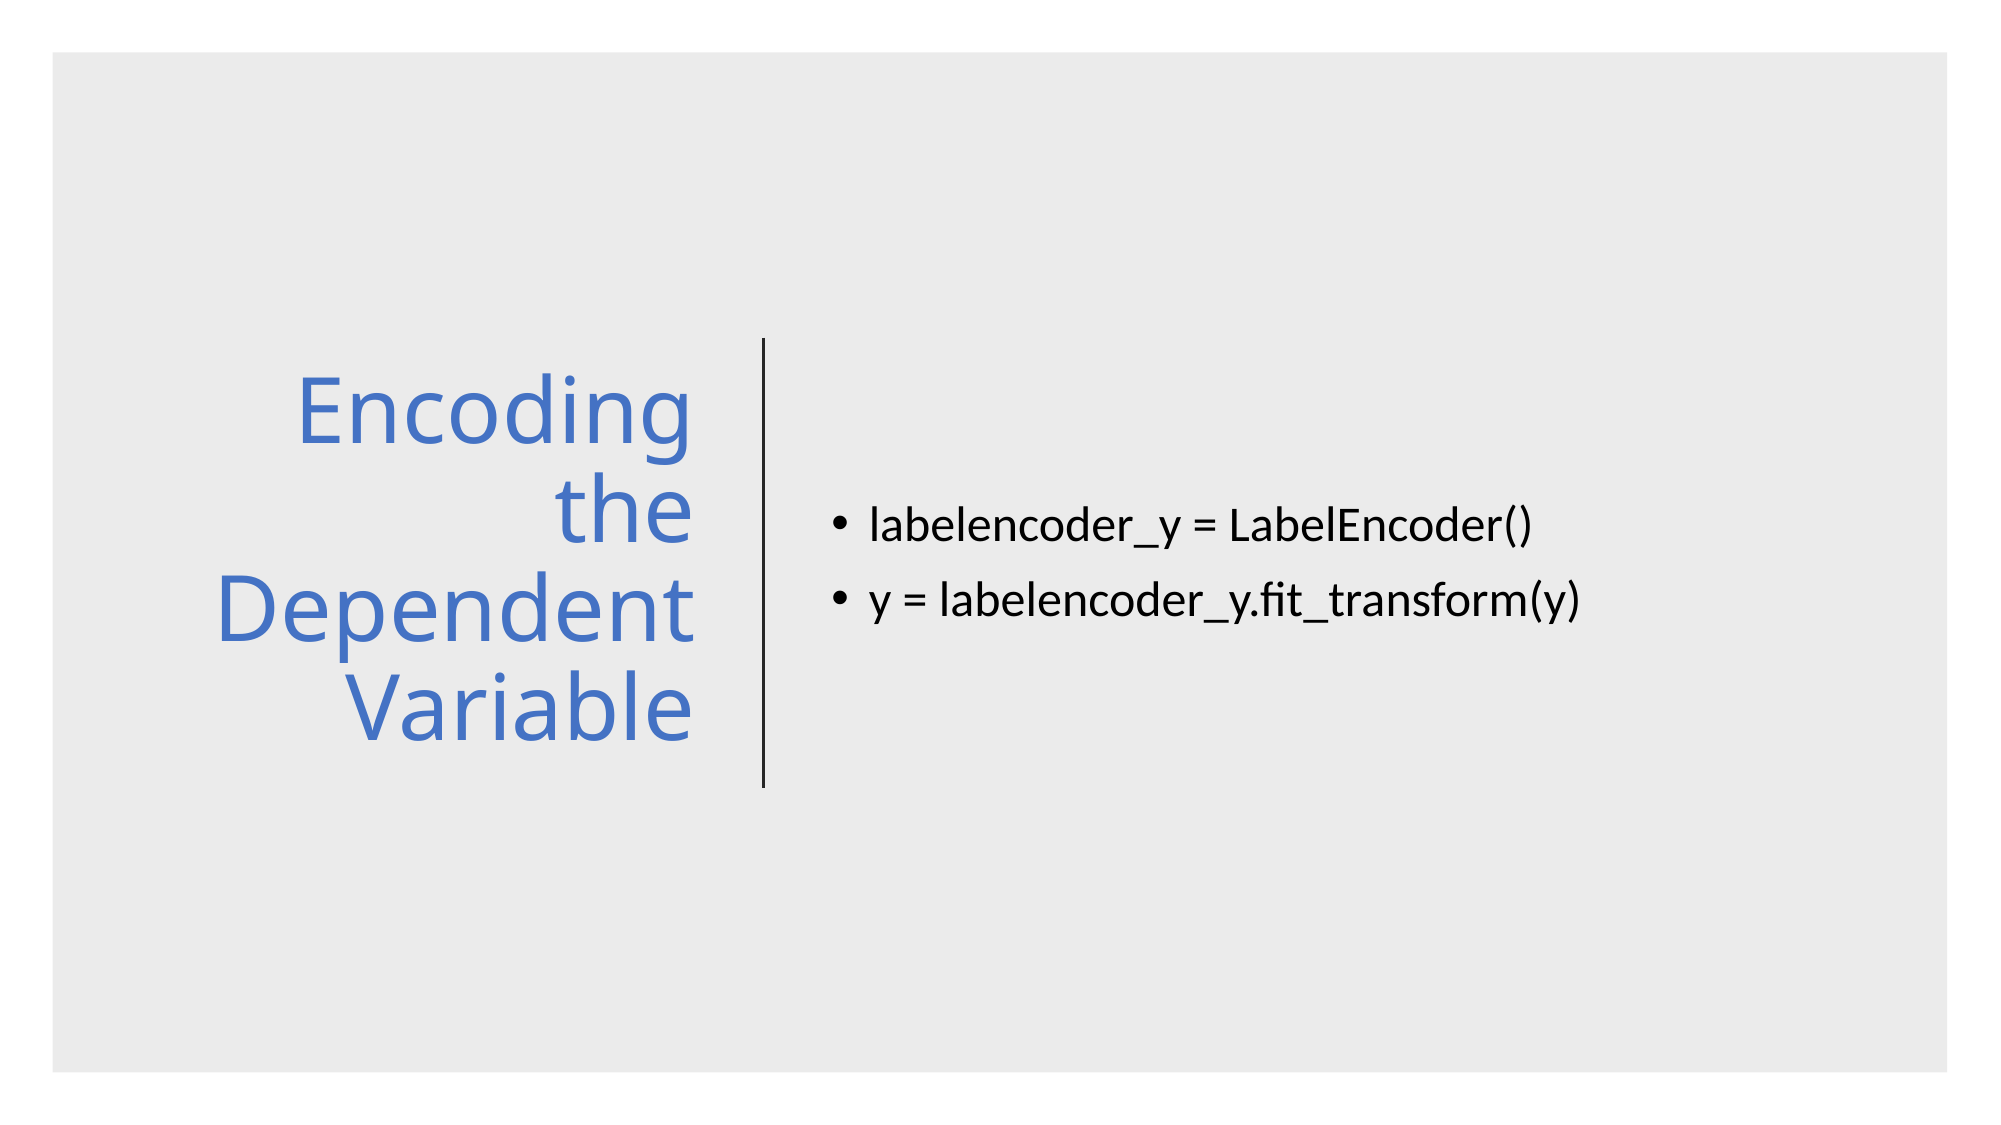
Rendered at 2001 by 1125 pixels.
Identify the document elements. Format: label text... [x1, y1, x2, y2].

title Encoding the Dependent Variable [137, 158, 711, 967]
list labelencoder_y = LabelEncoder() y = labelencoder_y.fit_transform(y) [816, 158, 1863, 967]
text_box [52, 51, 1948, 1073]
